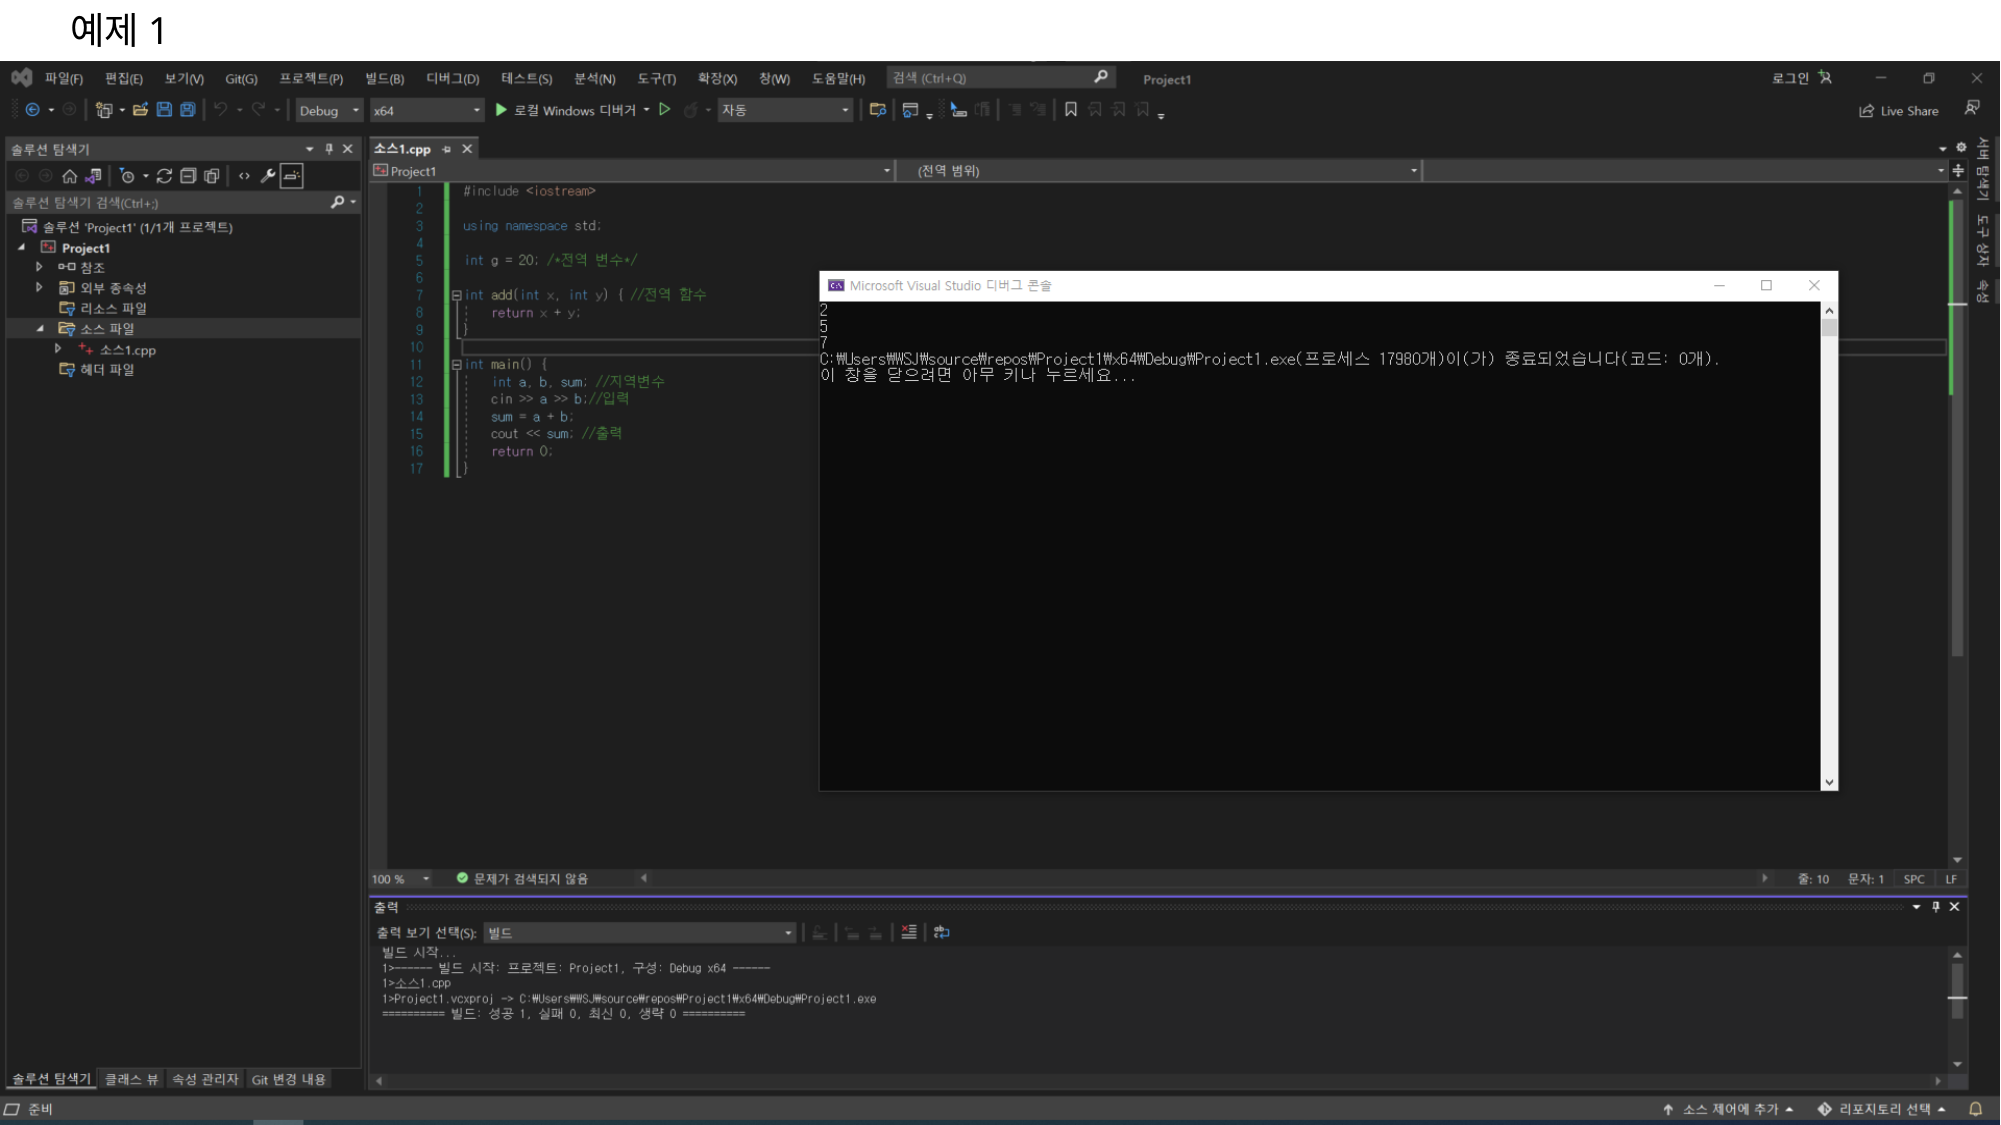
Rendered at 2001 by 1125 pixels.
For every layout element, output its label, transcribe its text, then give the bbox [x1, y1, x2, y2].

text_box 예제1 [55, 0, 204, 60]
picture [0, 60, 2000, 1125]
